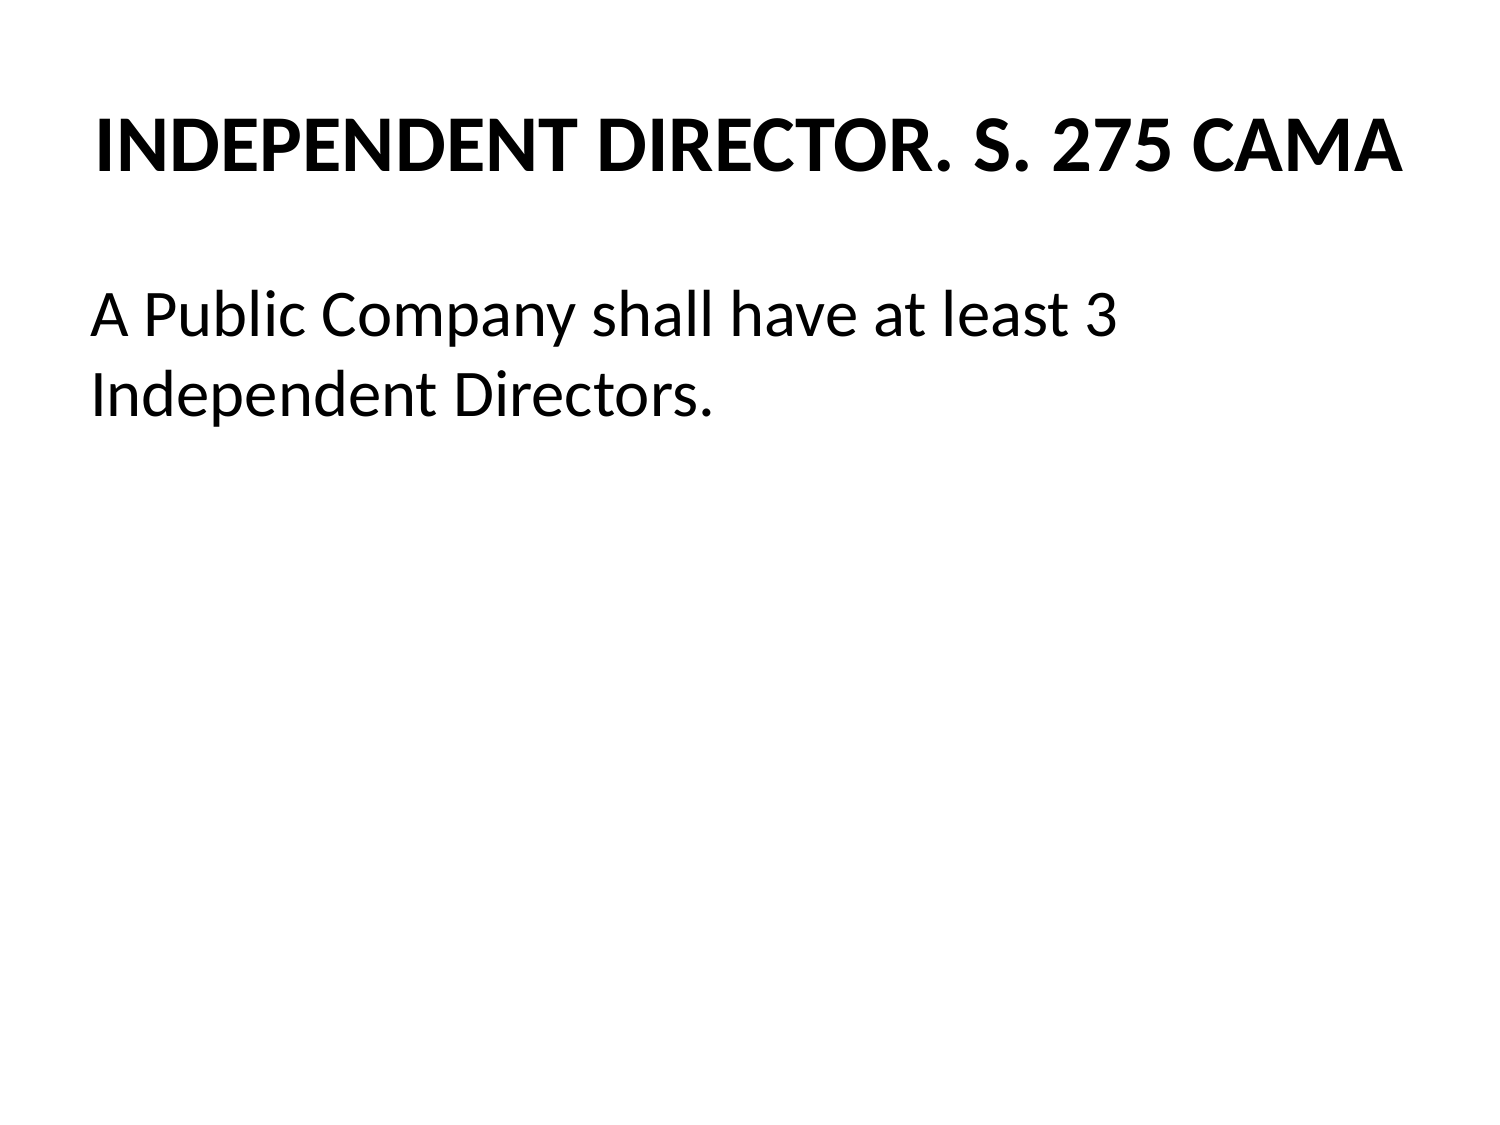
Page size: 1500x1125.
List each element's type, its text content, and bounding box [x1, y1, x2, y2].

title INDEPENDENT DIRECTOR. S. 275 CAMA [75, 45, 1425, 233]
list A Public Company shall have at least 3 Independent Directors. [75, 262, 1425, 1005]
